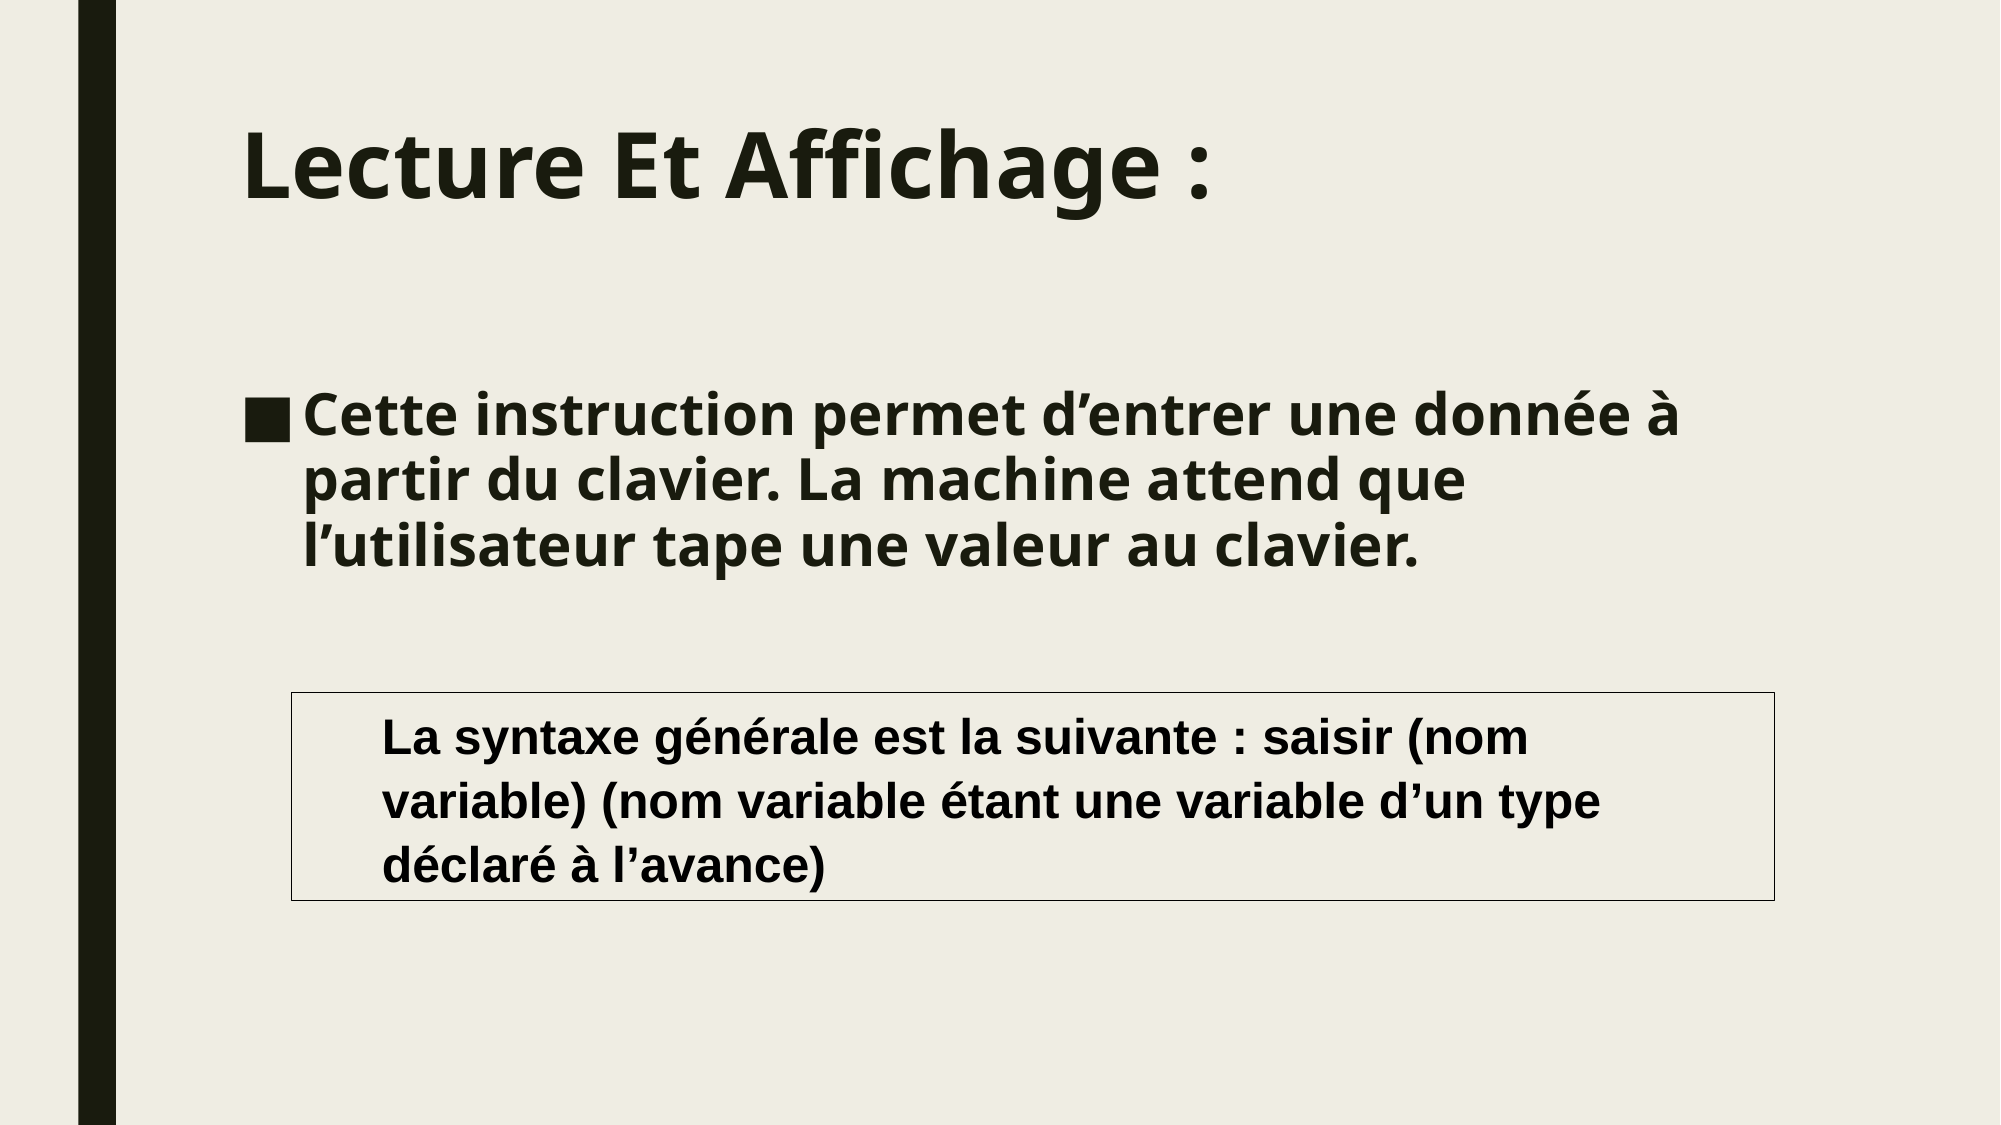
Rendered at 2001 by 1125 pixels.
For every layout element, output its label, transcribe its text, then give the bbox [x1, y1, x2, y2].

text_box La syntaxe générale est la suivante : saisir (nom variable) (nom variable étant une variable d’un type déclaré à l’avance) [291, 692, 1775, 901]
title Lecture Et Affichage : [225, 112, 1800, 357]
list Cette instruction permet d’entrer une donnée à partir du clavier. La machine attend que l’utilisateur tape une valeur au clavier. [225, 375, 1800, 963]
